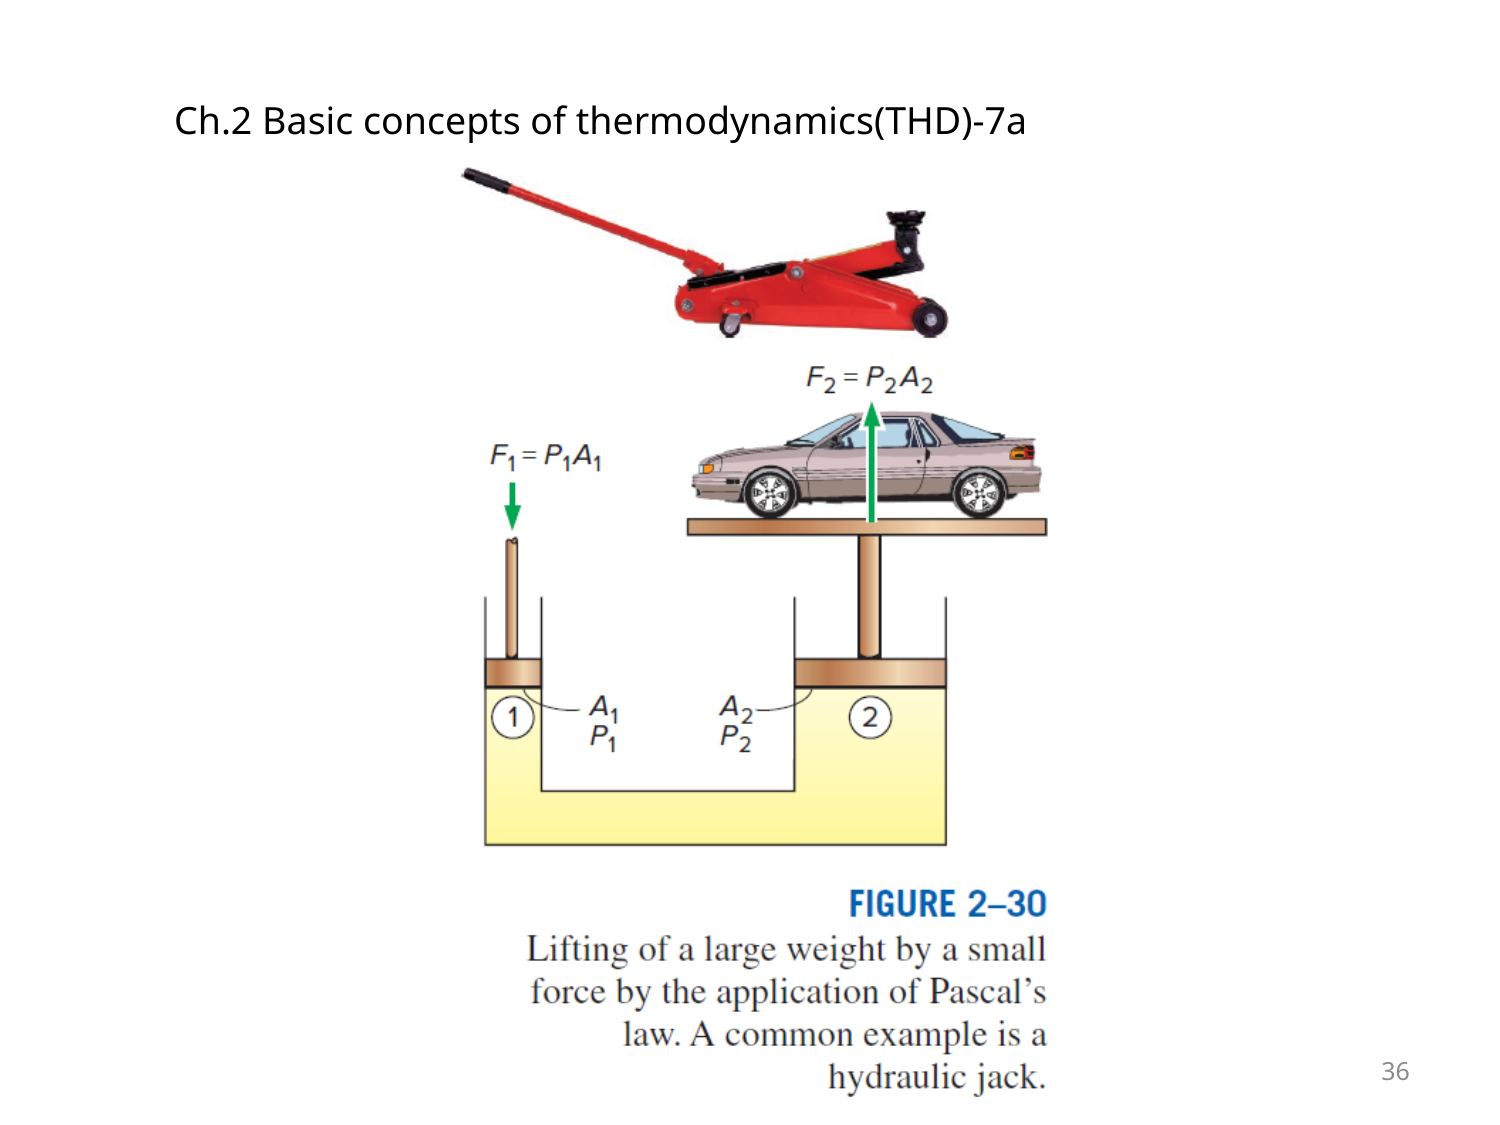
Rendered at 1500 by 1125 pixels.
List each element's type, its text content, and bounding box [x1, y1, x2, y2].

picture [443, 148, 1065, 1107]
slide_number 36 [1074, 1042, 1425, 1103]
text_box Ch.2 Basic concepts of thermodynamics(THD)-7a [159, 89, 1046, 150]
